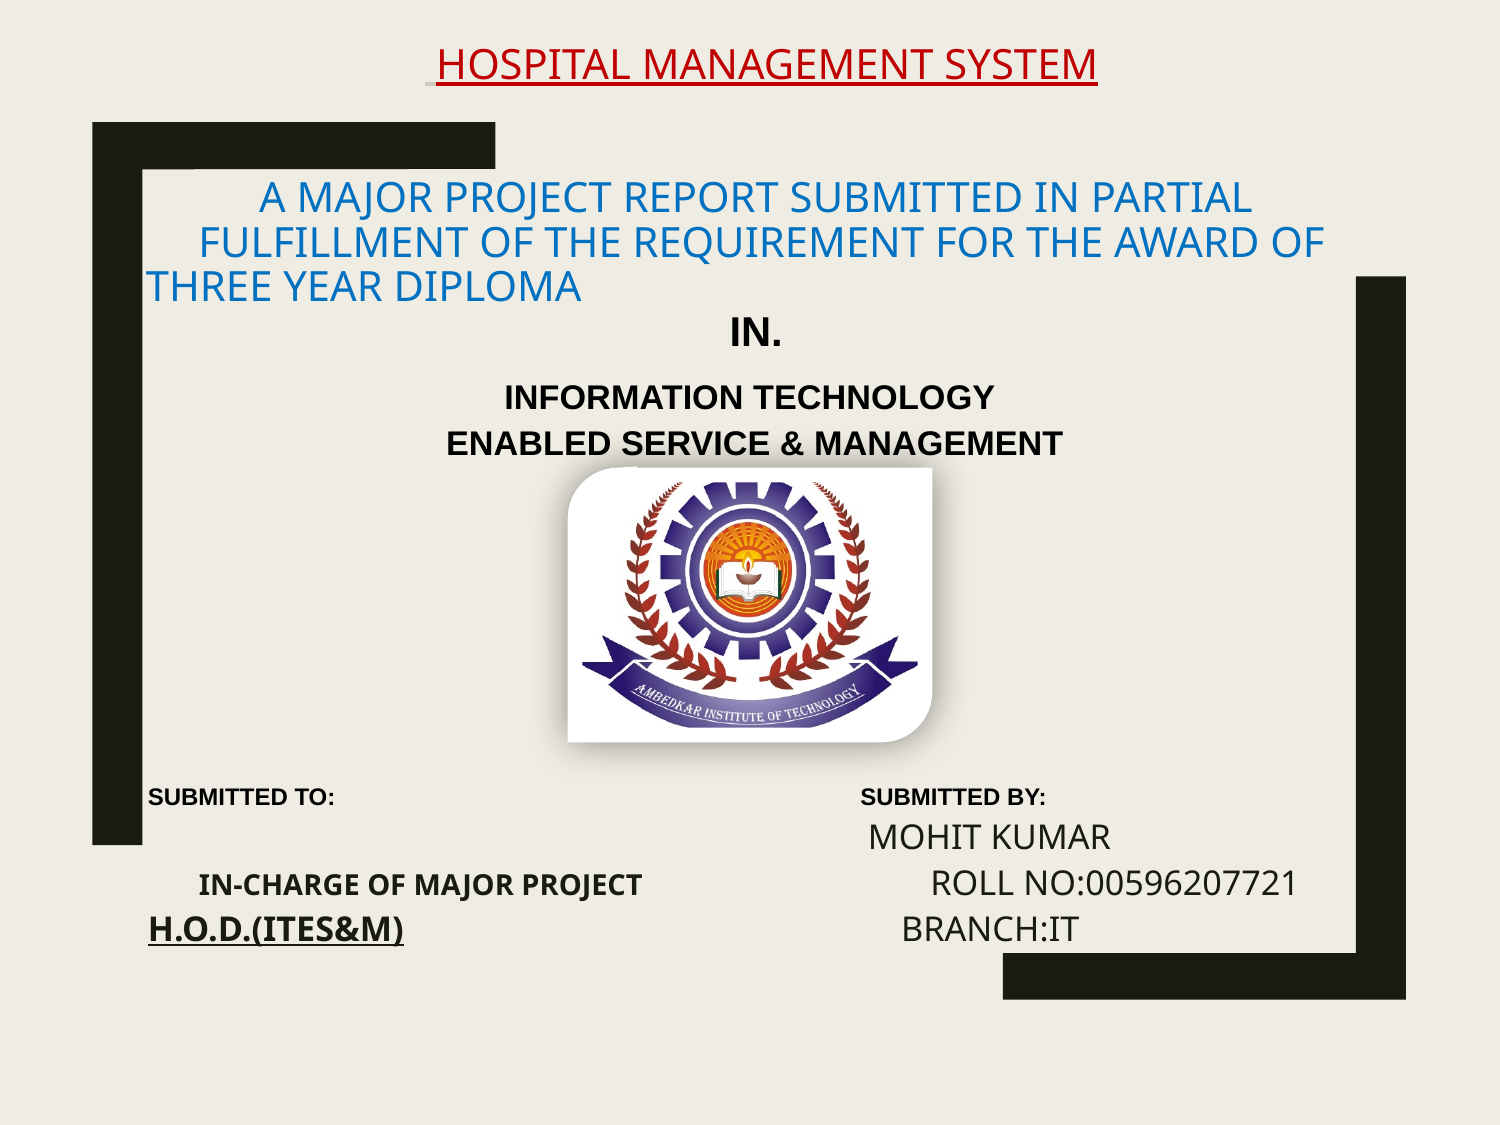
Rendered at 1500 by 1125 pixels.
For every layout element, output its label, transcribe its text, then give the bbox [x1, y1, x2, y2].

picture [574, 474, 926, 735]
title HOSPITAL MANAGEMENT SYSTEM A MAJOR PROJECT REPORT SUBMITTED IN PARTIAL FULFILLMENT OF THE REQUIREMENT FOR THE AWARD OF THREE YEAR DIPLOMA IN. [125, 174, 1388, 362]
subtitle INFORMATION TECHNOLOGY ENABLED SERVICE & MANAGEMENT SUBMITTED TO: SUBMITTED BY: MOHIT KUMAR IN-CHARGE OF MAJOR PROJECT ROLL NO:00596207721 H.O.D.(ITES&M) BRANCH:IT [24, 362, 1475, 963]
